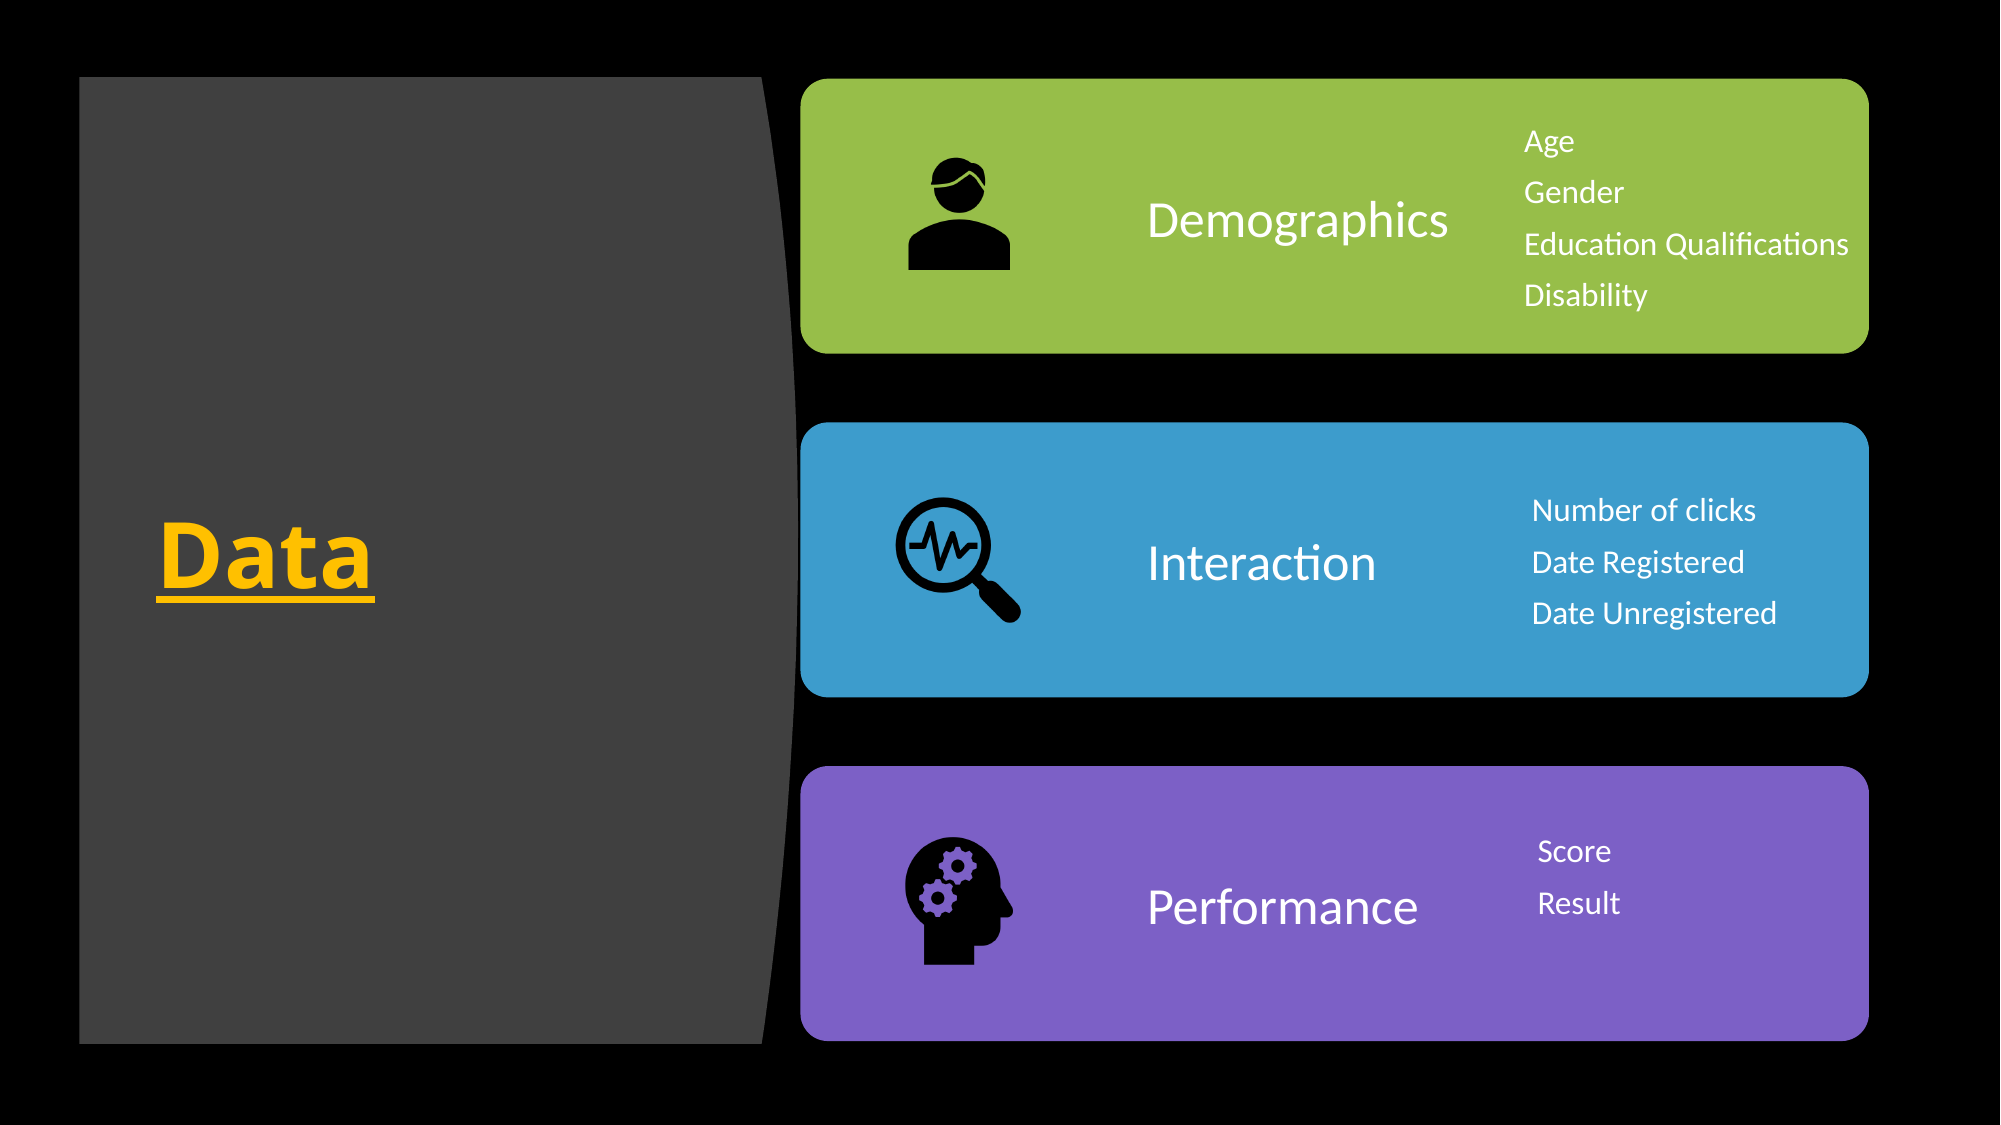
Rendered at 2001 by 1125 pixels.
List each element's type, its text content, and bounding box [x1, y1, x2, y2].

text_box [78, 76, 800, 1045]
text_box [852, 77, 1921, 1043]
title Data [141, 166, 702, 953]
